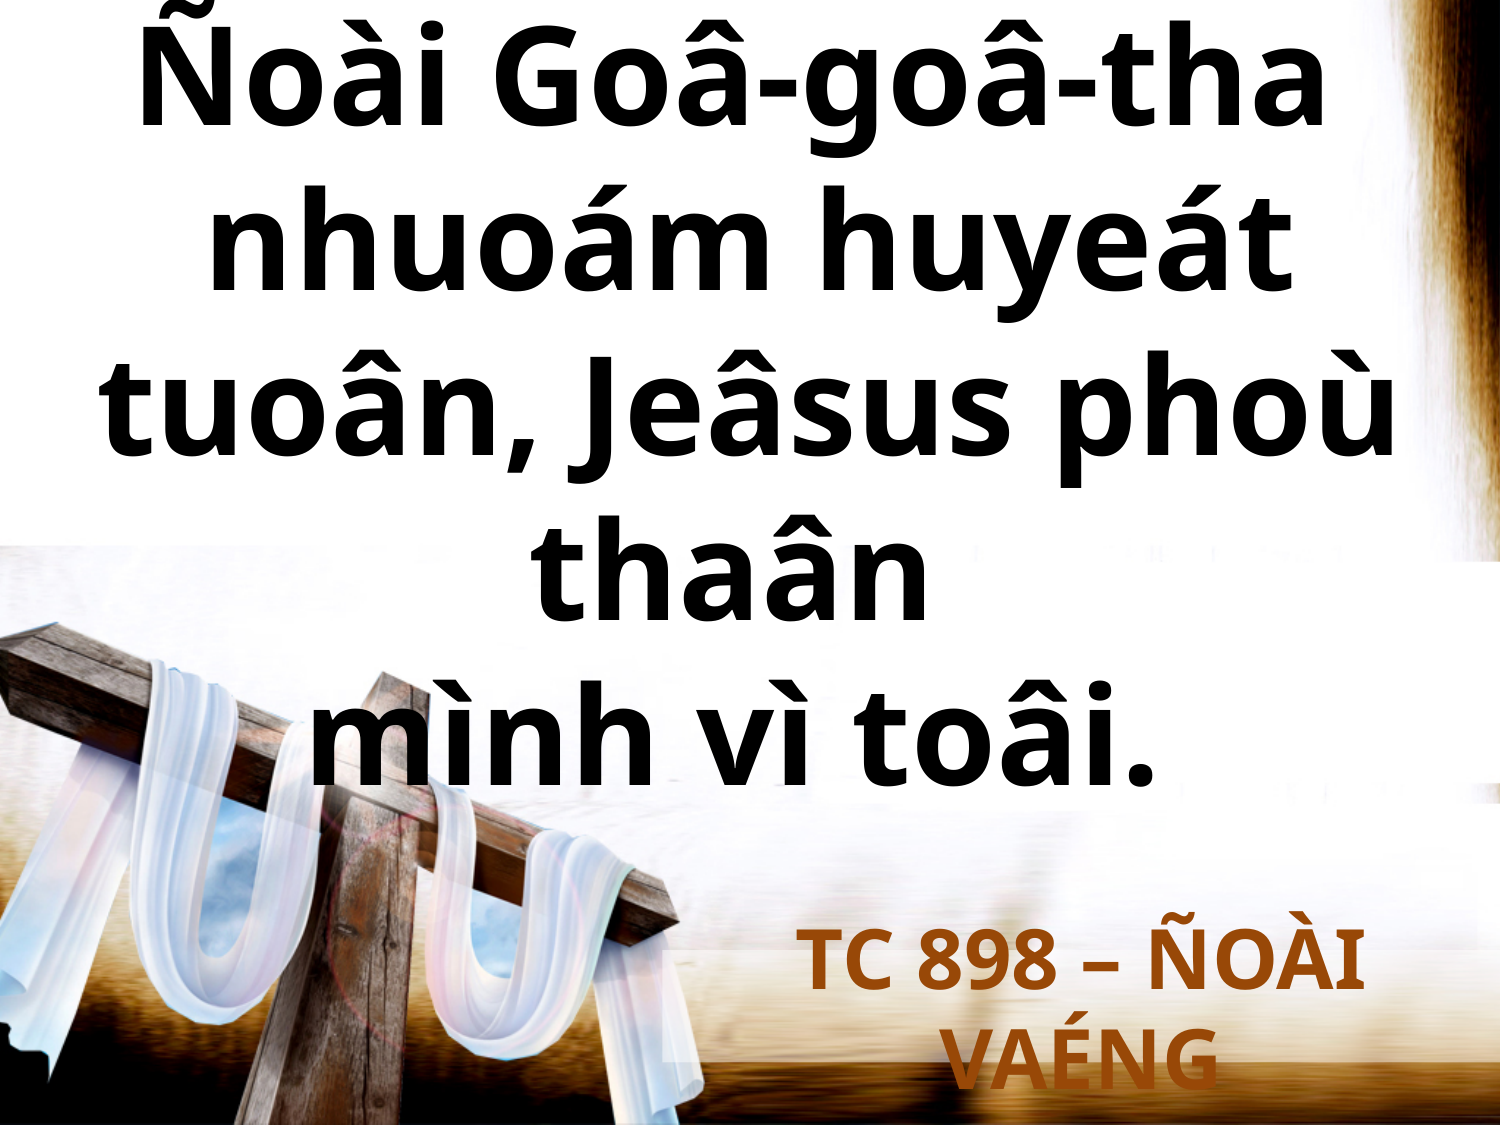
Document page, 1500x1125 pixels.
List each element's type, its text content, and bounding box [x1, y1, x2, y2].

picture [0, 0, 1500, 1125]
text_box TC 898 – ÑOÀI VAÉNG [662, 950, 1500, 1063]
text_box Ñoài Goâ-goâ-tha nhuoám huyeát tuoân, Jeâsus phoù thaân mình vì toâi. [50, 37, 1450, 763]
